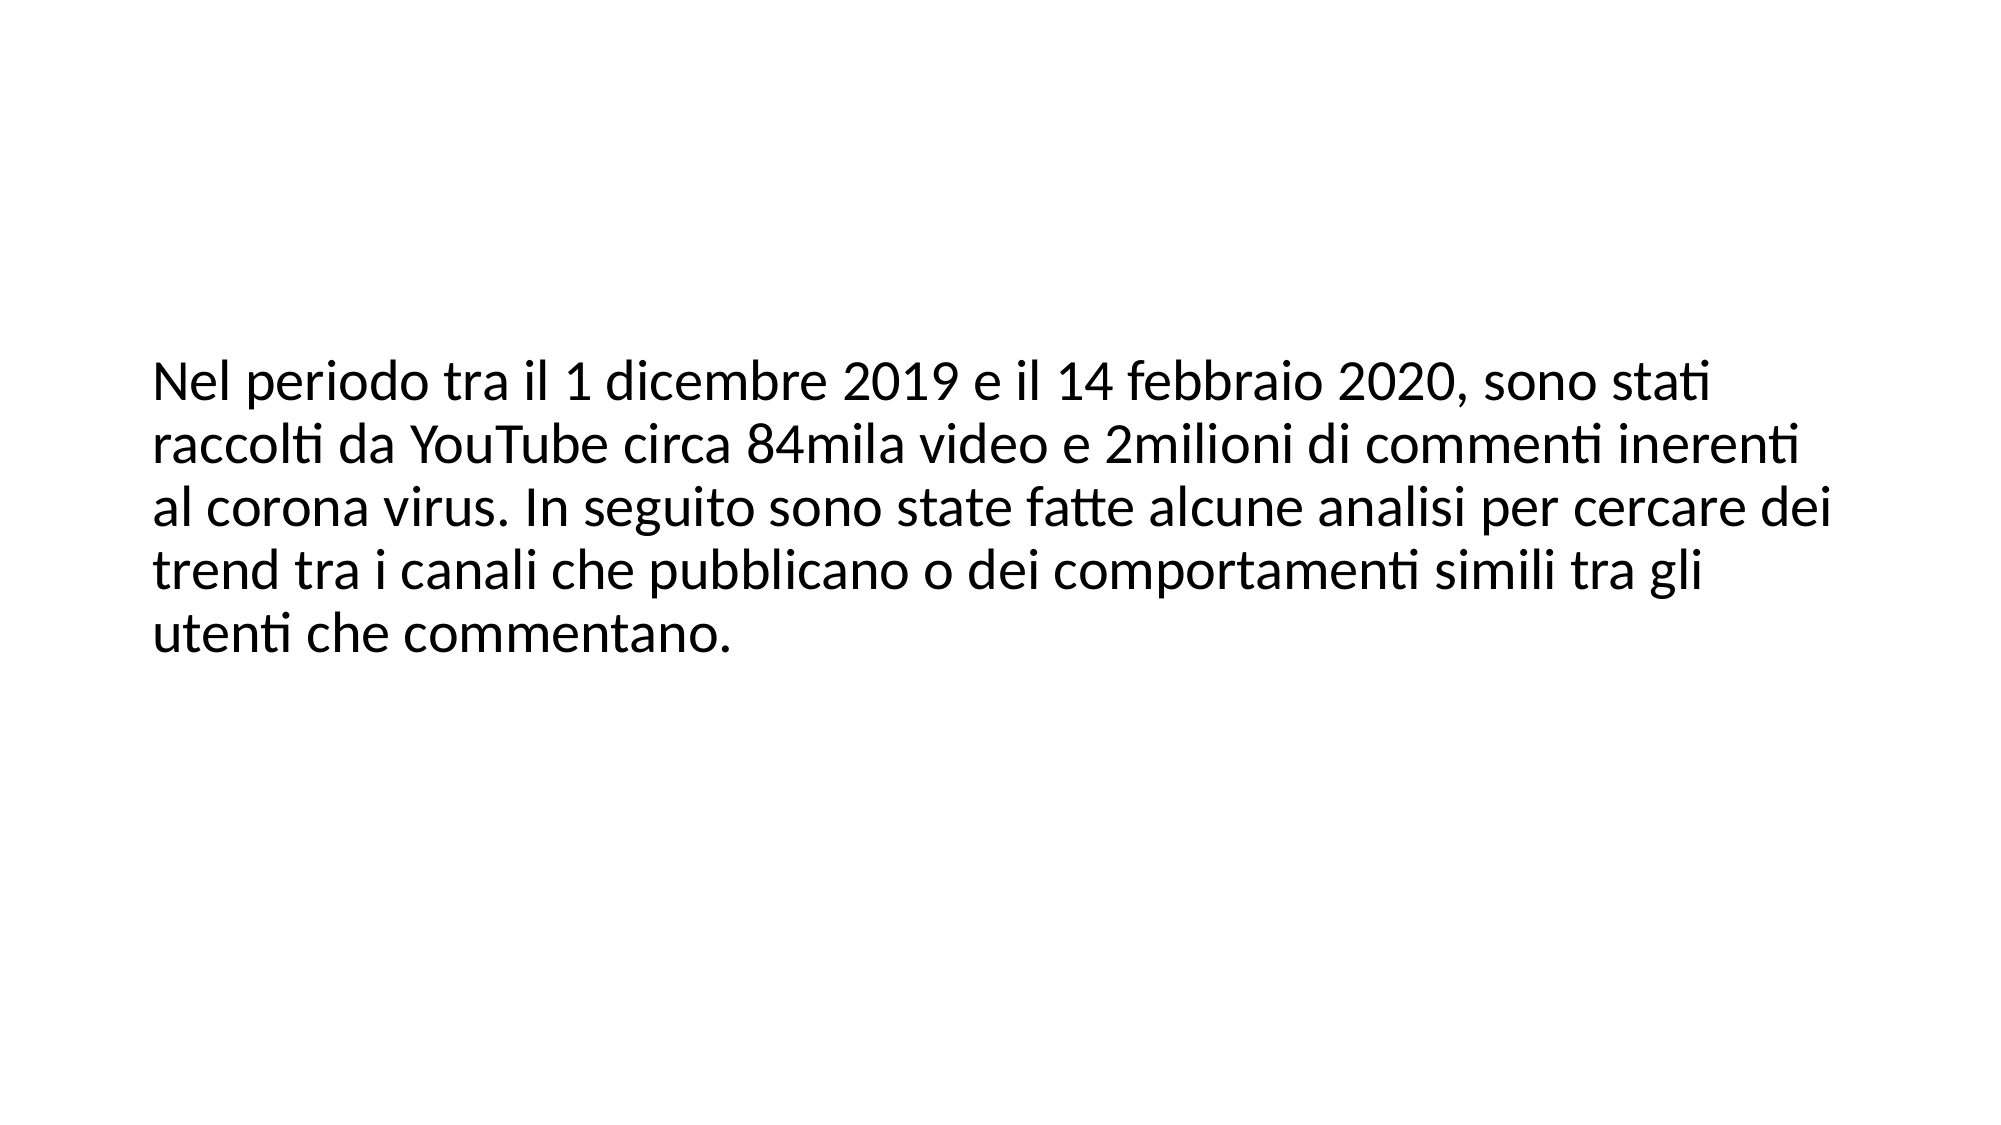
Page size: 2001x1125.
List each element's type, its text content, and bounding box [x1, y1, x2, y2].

list Nel periodo tra il 1 dicembre 2019 e il 14 febbraio 2020, sono stati raccolti da YouTube circa 84mila video e 2milioni di commenti inerenti al corona virus. In seguito sono state fatte alcune analisi per cercare dei trend tra i canali che pubblicano o dei comportamenti simili tra gli utenti che commentano. [137, 342, 1863, 695]
